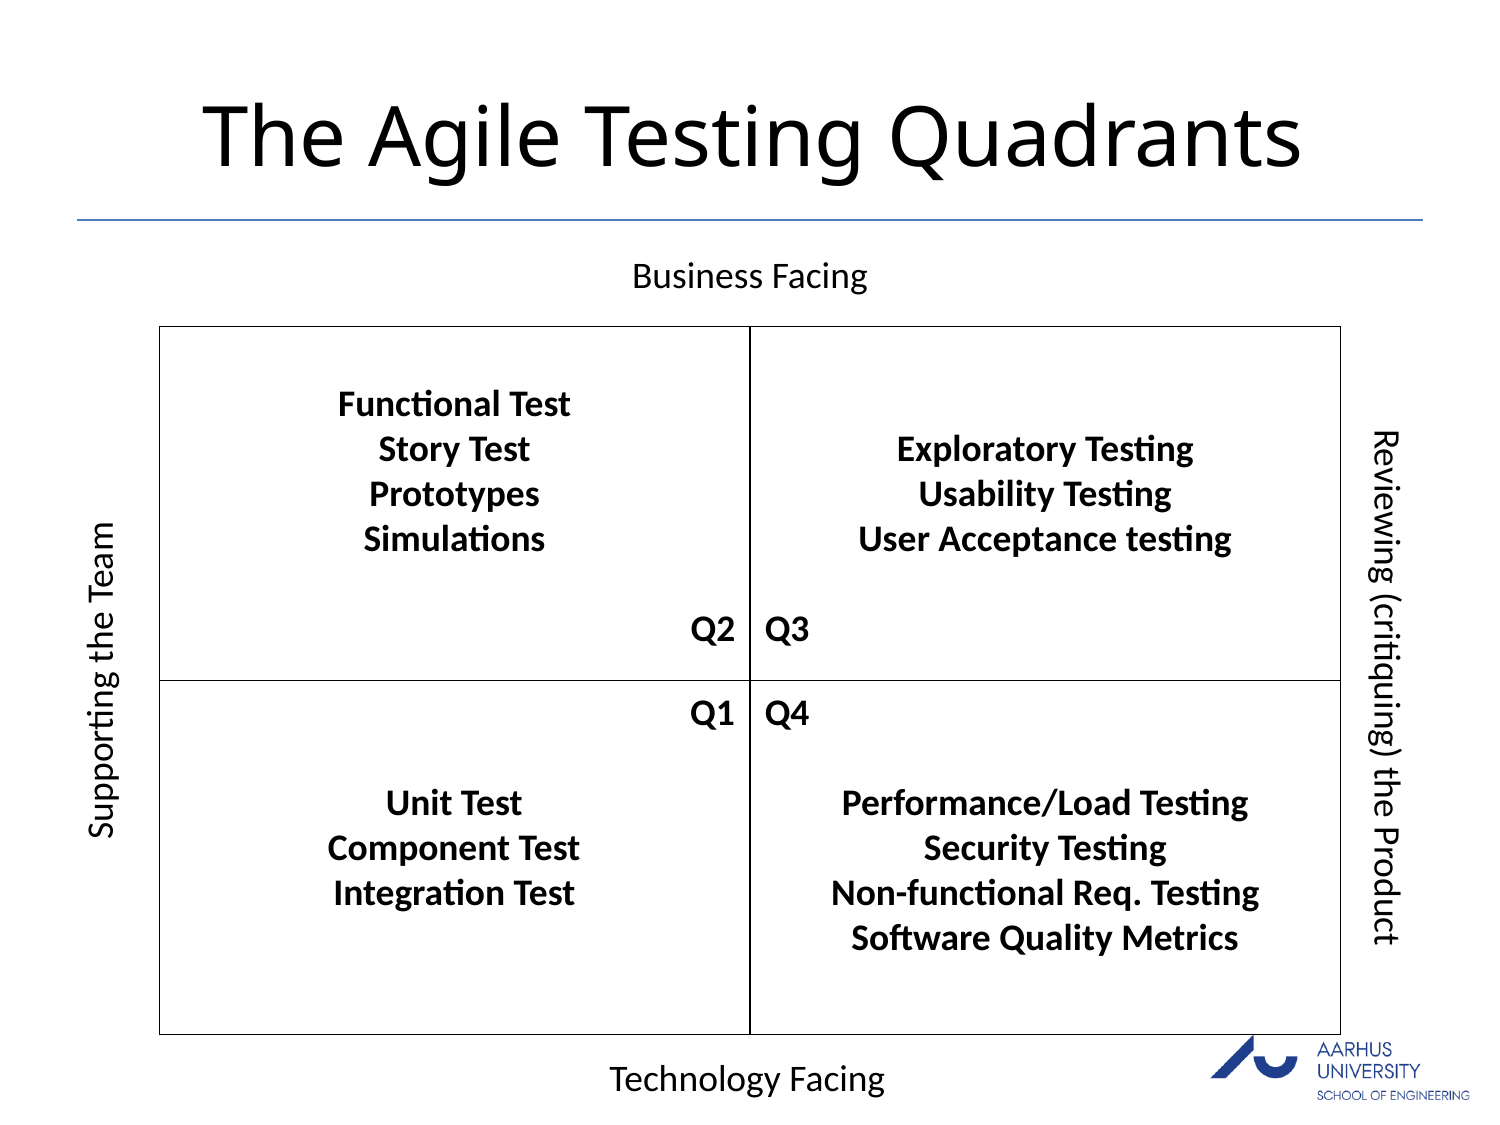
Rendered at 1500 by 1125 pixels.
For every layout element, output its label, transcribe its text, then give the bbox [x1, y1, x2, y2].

text_box Functional Test Story Test Prototypes Simulations Q2 [159, 326, 750, 680]
text_box Q4 Performance/Load Testing Security Testing Non-functional Req. Testing Software Quality Metrics [750, 680, 1341, 1035]
text_box Q1 Unit Test Component Test Integration Test [159, 680, 750, 1035]
picture [1210, 1034, 1470, 1100]
text_box Technology Facing [393, 1046, 1102, 1107]
text_box Business Facing [395, 243, 1105, 304]
text_box Exploratory Testing Usability Testing User Acceptance testing Q3 [750, 326, 1341, 680]
text_box Reviewing (critiquing) the Product [1359, 333, 1420, 1043]
title The Agile Testing Quadrants [147, 39, 1359, 228]
text_box Supporting the Team [67, 326, 128, 1036]
